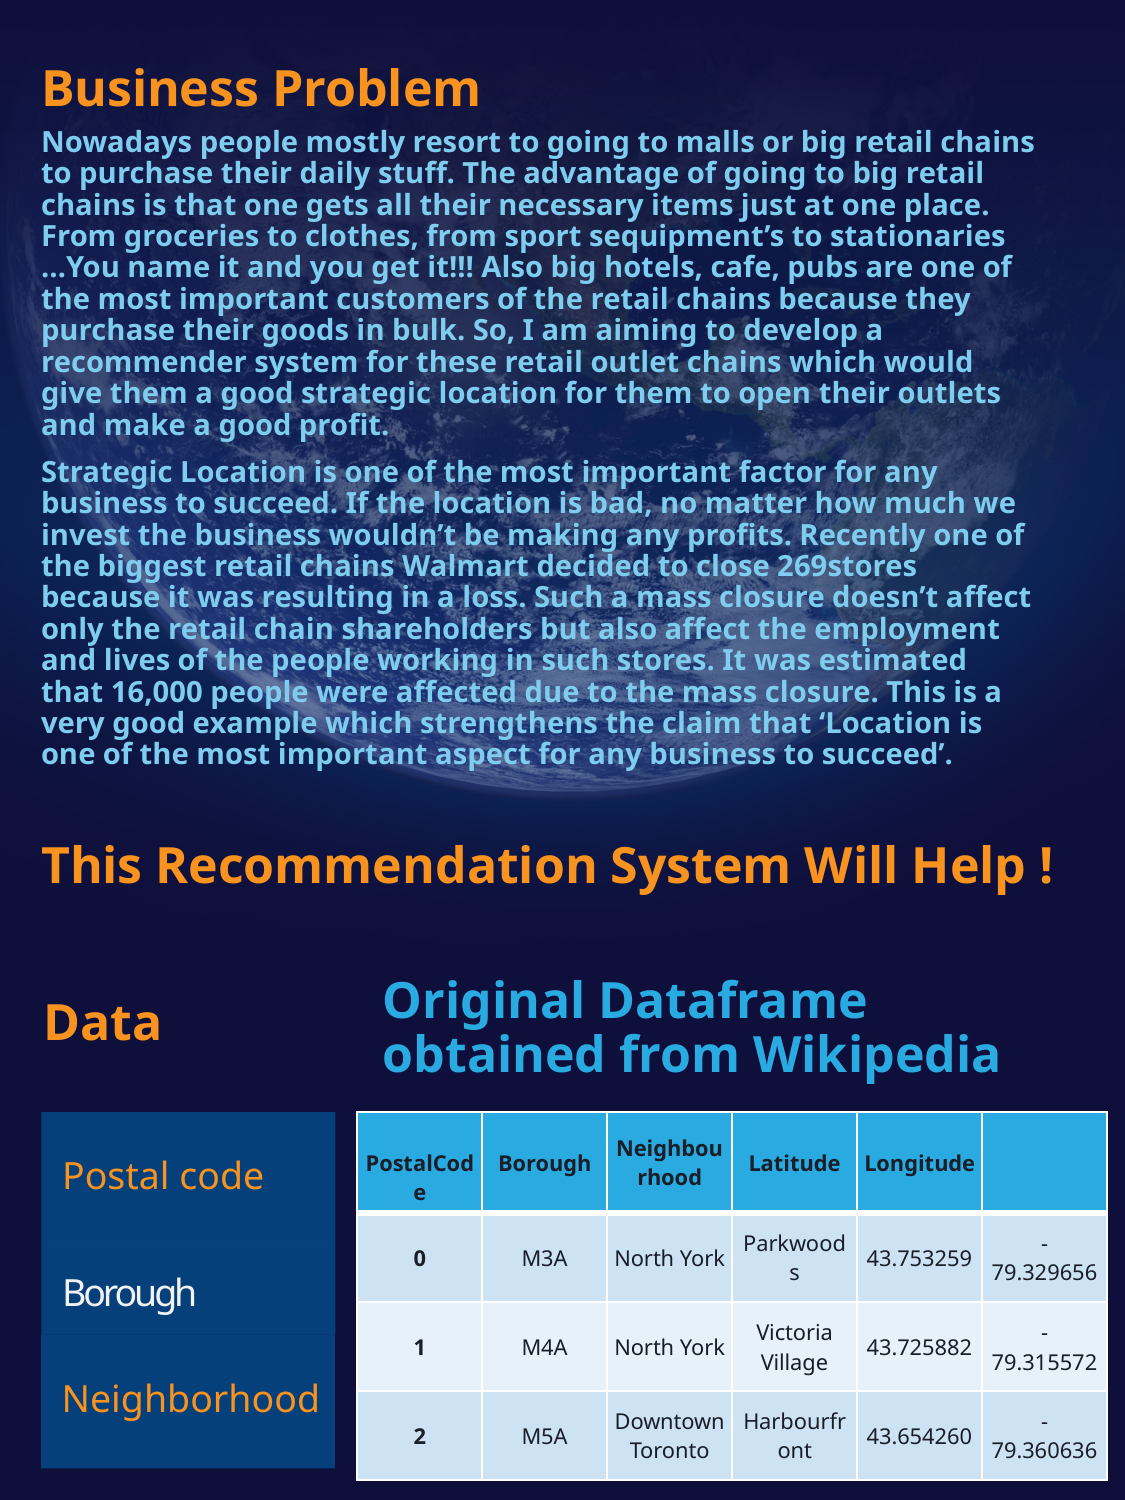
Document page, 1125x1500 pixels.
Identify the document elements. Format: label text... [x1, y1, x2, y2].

table_cell North York [608, 1216, 731, 1301]
text_box Postal code [41, 1112, 336, 1246]
table_cell M4A [483, 1303, 606, 1390]
text_box Business Problem [41, 63, 886, 127]
table_cell -79.329656 [983, 1216, 1106, 1301]
table_cell Downtown Toronto [608, 1392, 731, 1479]
table_cell -79.315572 [983, 1303, 1106, 1390]
table_cell 1 [358, 1303, 481, 1390]
text_box Original Dataframe obtained from Wikipedia [382, 975, 1082, 1092]
table_header Longitude [858, 1113, 981, 1210]
table_header Latitude [733, 1113, 856, 1210]
table_cell 43.753259 [858, 1216, 981, 1301]
text_box This Recommendation System Will Help ! [41, 839, 1082, 935]
table_cell Victoria Village [733, 1303, 856, 1390]
text_box Borough [41, 1246, 336, 1335]
table_cell -79.360636 [983, 1392, 1106, 1479]
table_cell M3A [483, 1216, 606, 1301]
table_cell 0 [358, 1216, 481, 1301]
table_cell North York [608, 1303, 731, 1390]
text_box Nowadays people mostly resort to going to malls or big retail chains to purchase their daily stuff. The advantage of going to big retail chains is that one gets all their necessary items just at one place. From groceries to clothes, from sport sequipment’s to stationaries …You name it and you get it!!! Also big hotels, cafe, pubs are one of the most important customers of the retail chains because they purchase their goods in bulk. So, I am aiming to develop a recommender system for these retail outlet chains which would give them a good strategic location for them to open their outlets and make a good profit. Strategic Location is one of the most important factor for any business to succeed. If the location is bad, no matter how much we invest the business wouldn’t be making any profits. Recently one of the biggest retail chains Walmart decided to close 269stores because it was resulting in a loss. Such a mass closure doesn’t affect only the retail chain shareholders but also affect the employment and lives of the people working in such stores. It was estimated that 16,000 people were affected due to the mass closure. This is a very good example which strengthens the claim that ‘Location is one of the most important aspect for any business to succeed’. [41, 127, 1038, 817]
table_cell 43.725882 [858, 1303, 981, 1390]
text_box Data [43, 996, 262, 1091]
table_header [983, 1113, 1106, 1210]
picture [0, 0, 1125, 1500]
table_cell 2 [358, 1392, 481, 1479]
table_header Borough [483, 1113, 606, 1210]
text_box Neighborhood [40, 1334, 335, 1469]
table_cell Harbourfront [733, 1392, 856, 1479]
table_cell M5A [483, 1392, 606, 1479]
table_header Neighbourhood [608, 1113, 731, 1210]
table_cell Parkwoods [733, 1216, 856, 1301]
table_header PostalCode [358, 1113, 481, 1210]
table_cell 43.654260 [858, 1392, 981, 1479]
